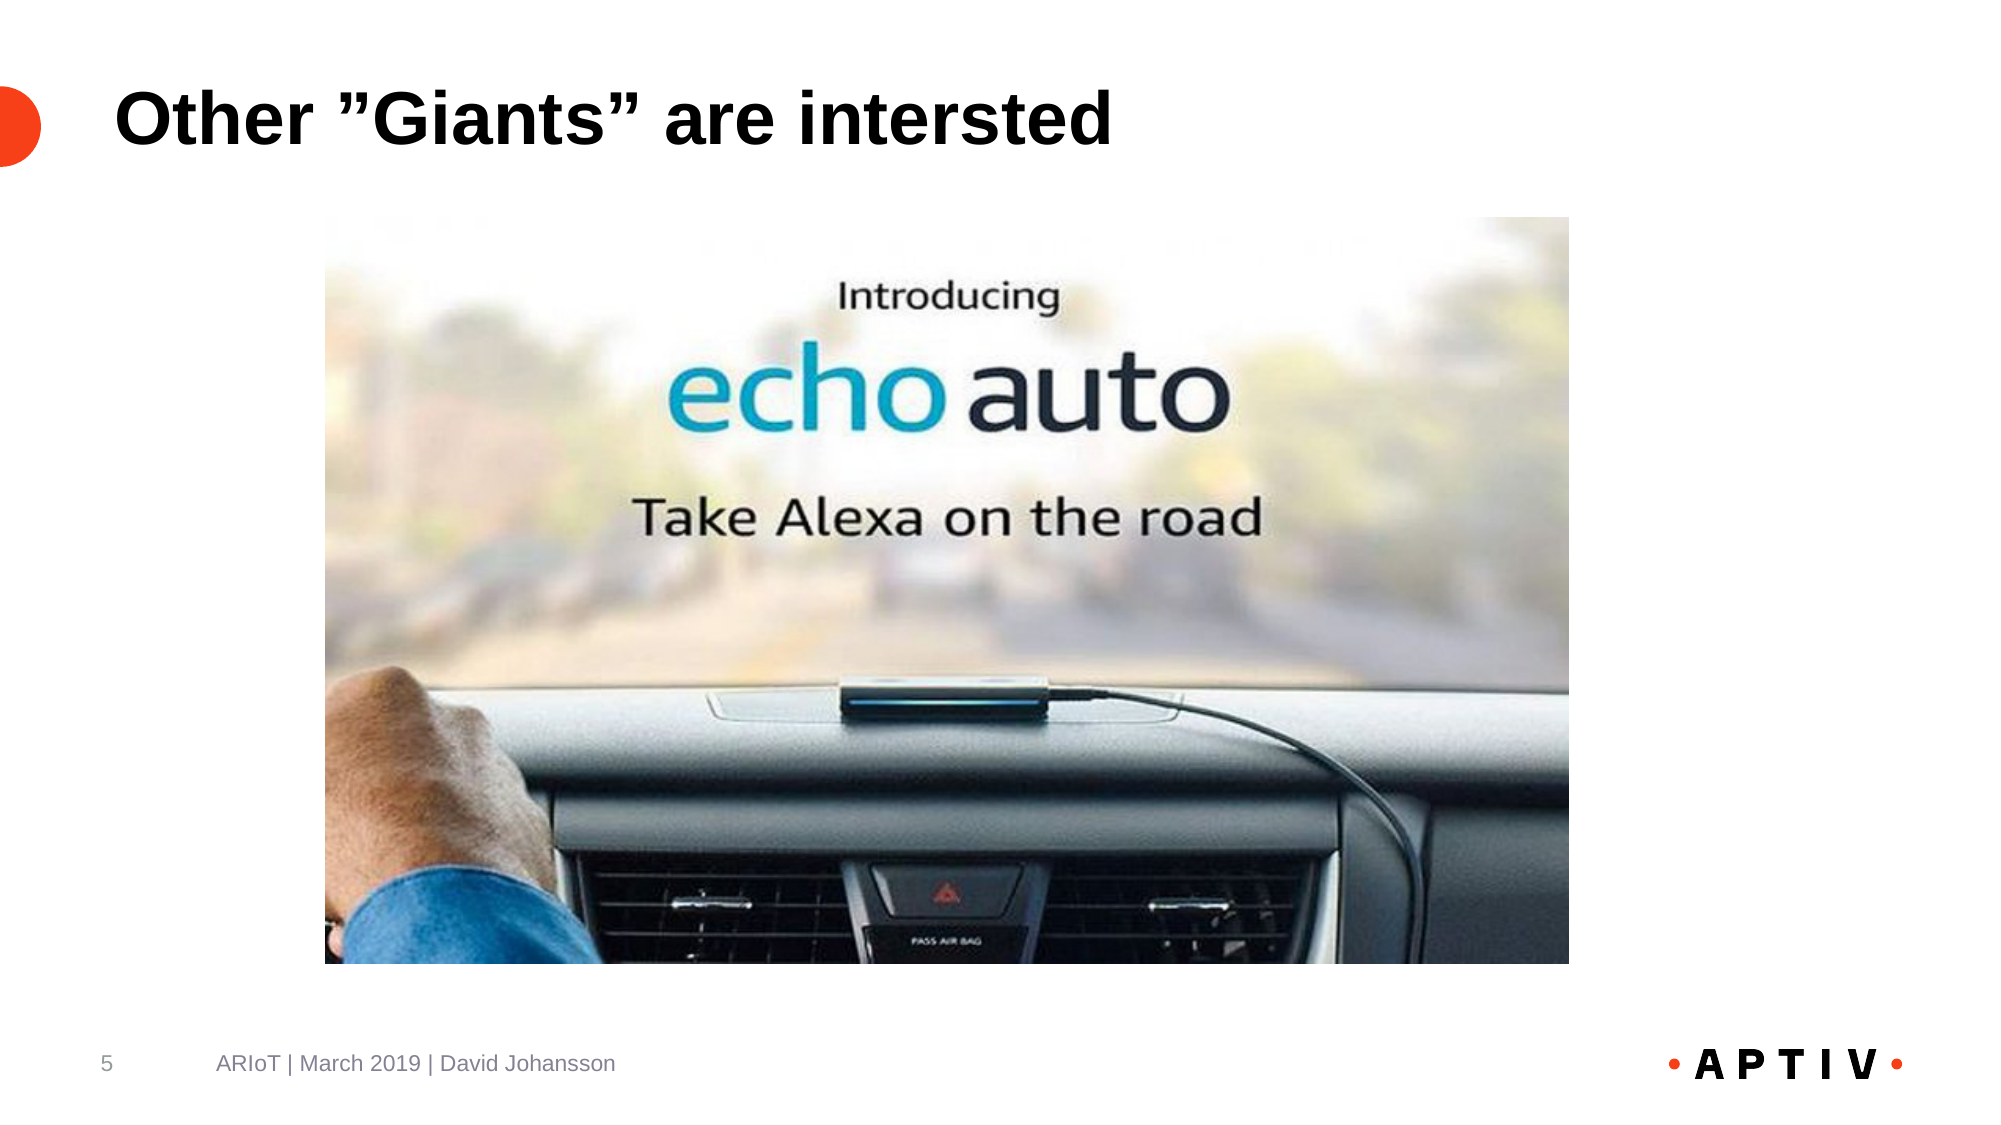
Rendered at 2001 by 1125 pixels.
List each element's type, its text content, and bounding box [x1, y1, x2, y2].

picture [325, 217, 1570, 964]
picture [1654, 1034, 1917, 1094]
text_box Other ”Giants” are intersted [99, 62, 1900, 214]
slide_number 5 [100, 1037, 204, 1088]
text_box ARIoT | March 2019 | David Johansson [201, 1040, 840, 1091]
